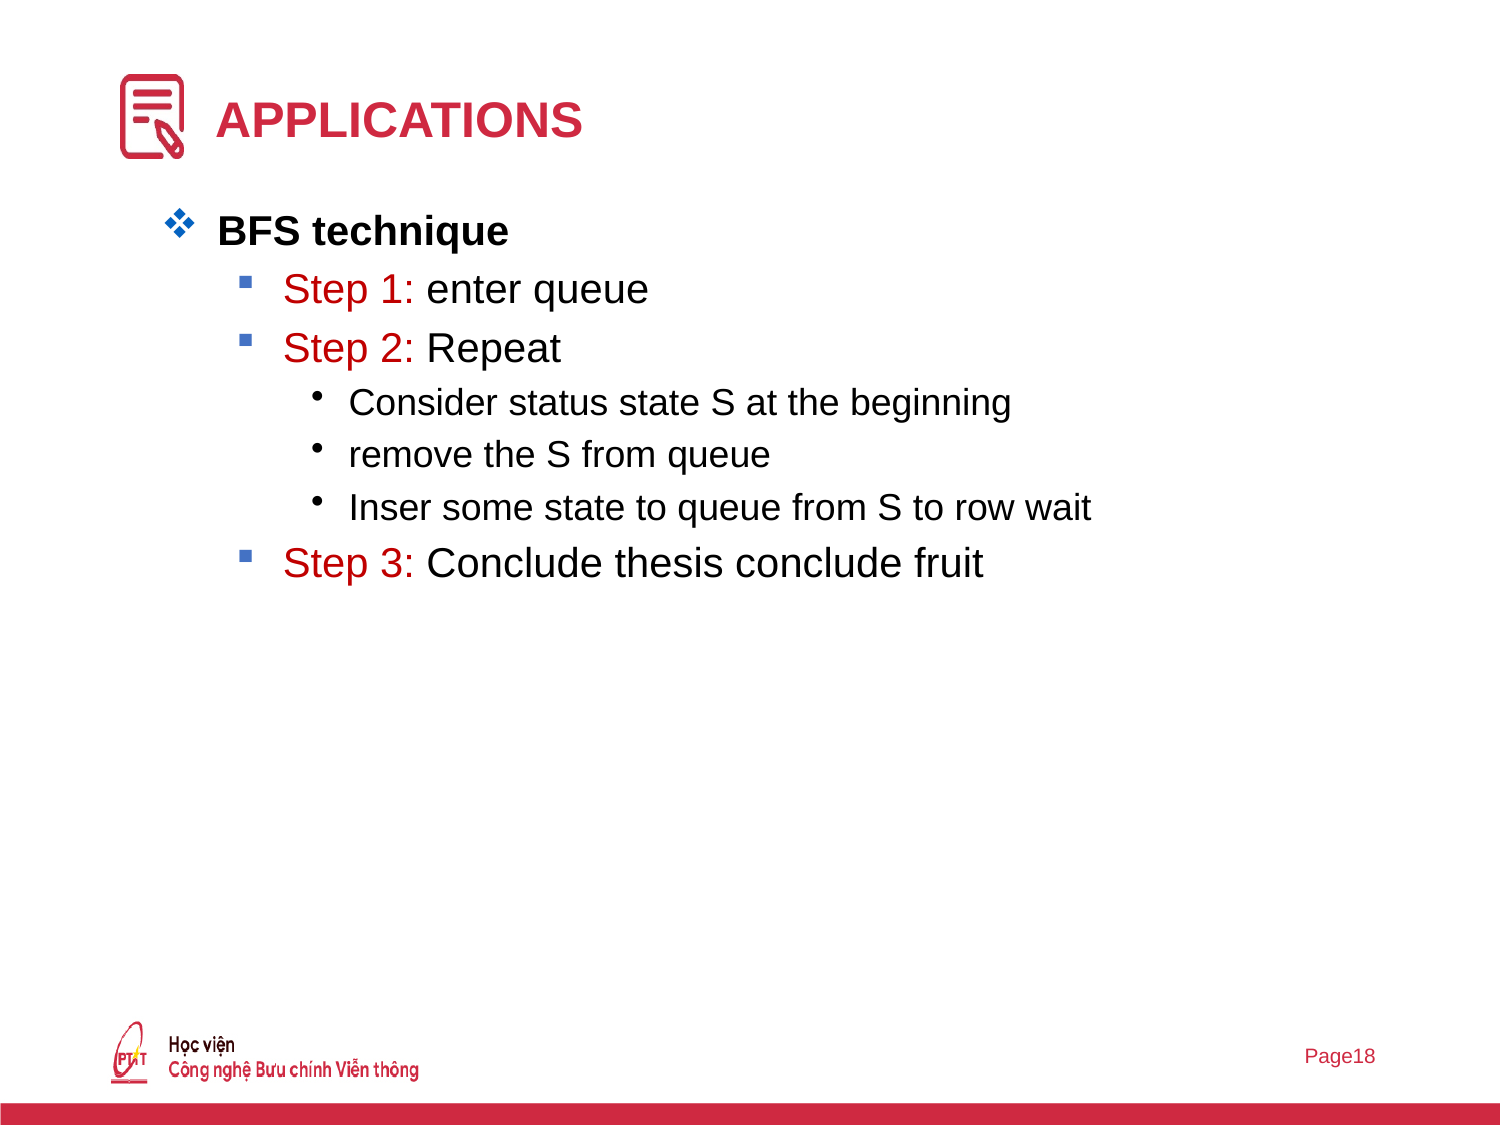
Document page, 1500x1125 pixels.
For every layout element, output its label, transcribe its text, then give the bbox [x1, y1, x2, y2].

title APPLICATIONS [200, 59, 1397, 183]
picture [0, 0, 1500, 1125]
text_box BFS technique Step 1: enter queue Step 2: Repeat Consider status state S at the beginning remove the S from queue Inser some state to queue from S to row wait Step 3: Conclude thesis conclude fruit [146, 196, 1497, 984]
